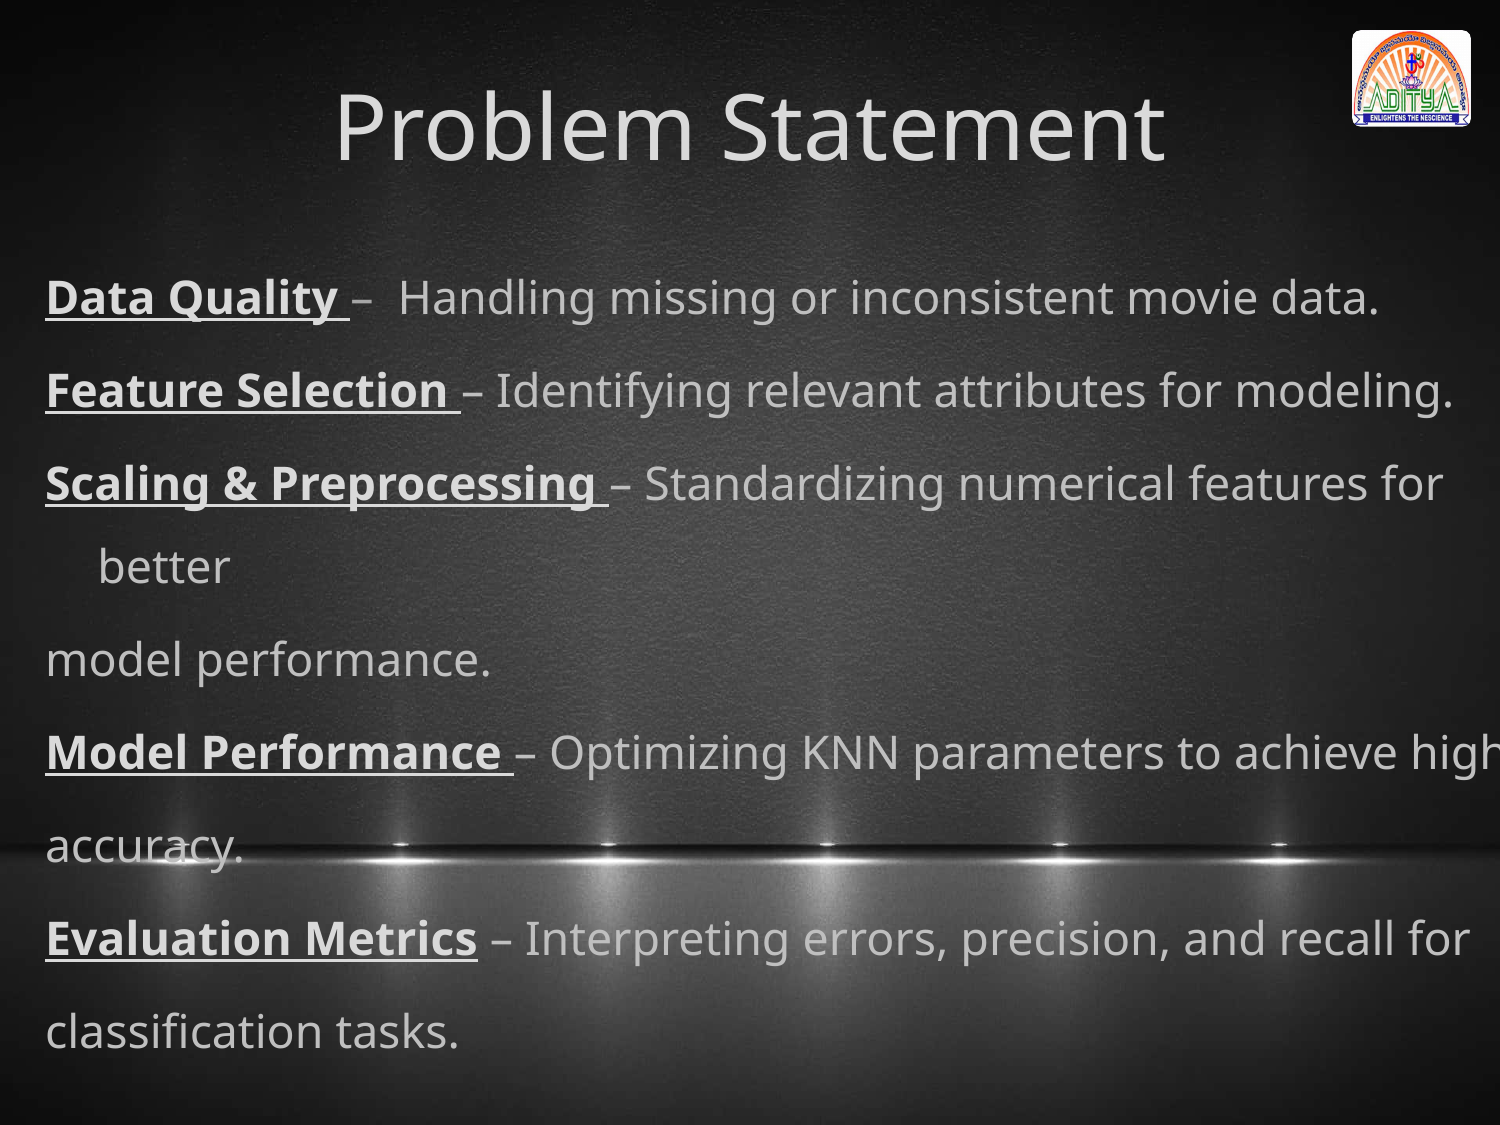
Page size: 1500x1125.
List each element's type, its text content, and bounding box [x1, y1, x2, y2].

picture [0, 0, 1500, 1125]
list Data Quality – Handling missing or inconsistent movie data. Feature Selection – Identifying relevant attributes for modeling. Scaling & Preprocessing – Standardizing numerical features for better model performance. Model Performance – Optimizing KNN parameters to achieve high accuracy. Evaluation Metrics – Interpreting errors, precision, and recall for classification tasks. [30, 232, 1500, 1067]
title Problem Statement [75, 30, 1425, 218]
